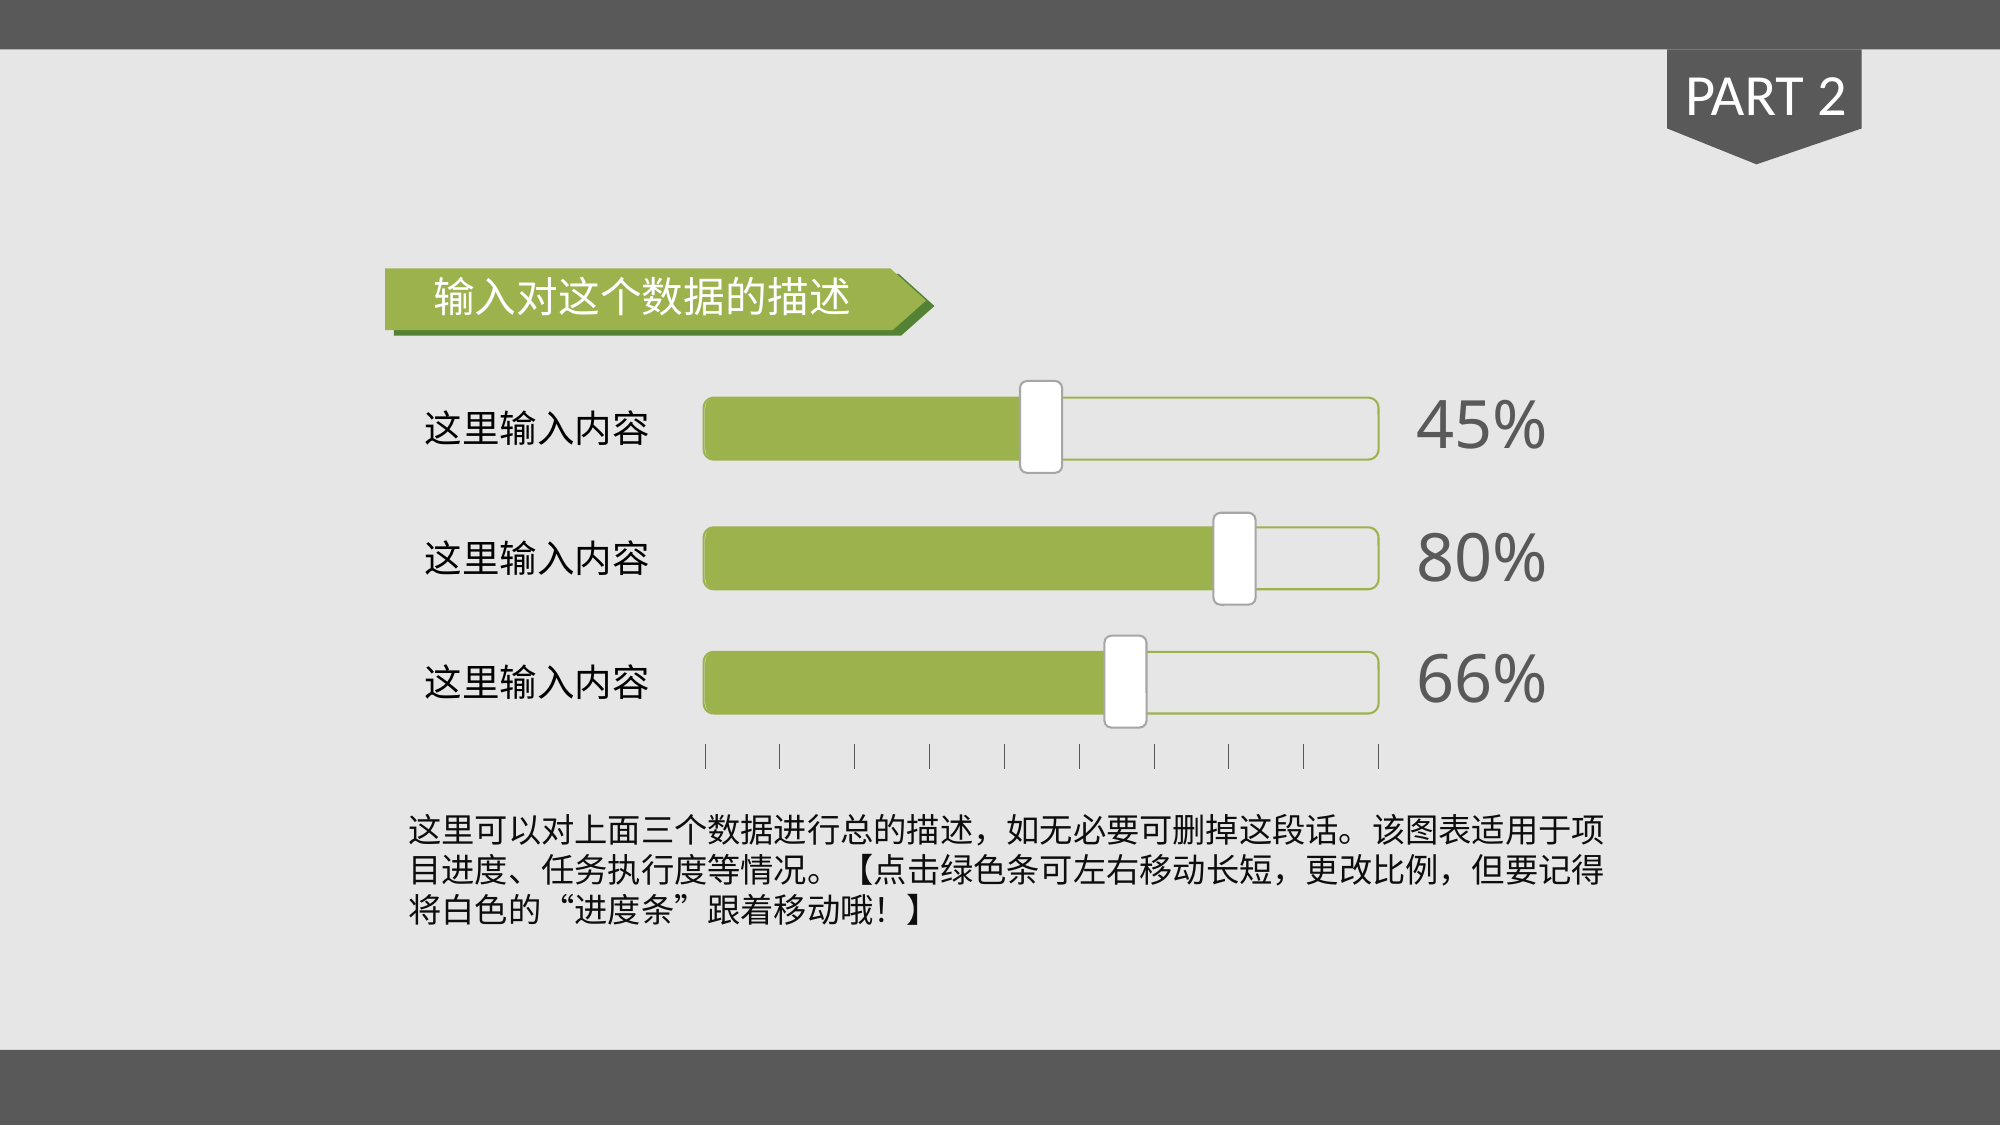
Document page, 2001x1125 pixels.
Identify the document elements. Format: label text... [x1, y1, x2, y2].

text_box 这里可以对上面三个数据进行总的描述，如无必要可删掉这段话。该图表适用于项目进度、任务执行度等情况。【点击绿色条可左右移动长短，更改比例，但要记得将白色的“进度条”跟着移动哦！】 [393, 801, 1650, 937]
text_box [1256, 527, 1379, 590]
text_box 这里输入内容 [409, 651, 681, 712]
text_box [1147, 651, 1379, 714]
text_box [705, 651, 1104, 714]
text_box [393, 273, 935, 336]
text_box [1213, 512, 1256, 605]
text_box 66% [1401, 628, 1629, 723]
text_box PART 2 [1670, 49, 1876, 135]
text_box [705, 527, 1213, 590]
text_box [1683, 135, 1843, 165]
text_box [385, 268, 927, 331]
text_box [0, 0, 2000, 50]
text_box [1063, 397, 1379, 460]
text_box [0, 1049, 2000, 1125]
text_box 45% [1401, 374, 1612, 469]
text_box 80% [1401, 506, 1629, 602]
text_box [1020, 380, 1063, 473]
text_box 输入对这个数据的描述 [418, 263, 889, 328]
text_box [705, 397, 1020, 460]
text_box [705, 743, 1379, 769]
text_box [1104, 635, 1147, 728]
text_box 这里输入内容 [409, 527, 681, 588]
text_box 这里输入内容 [409, 397, 681, 458]
